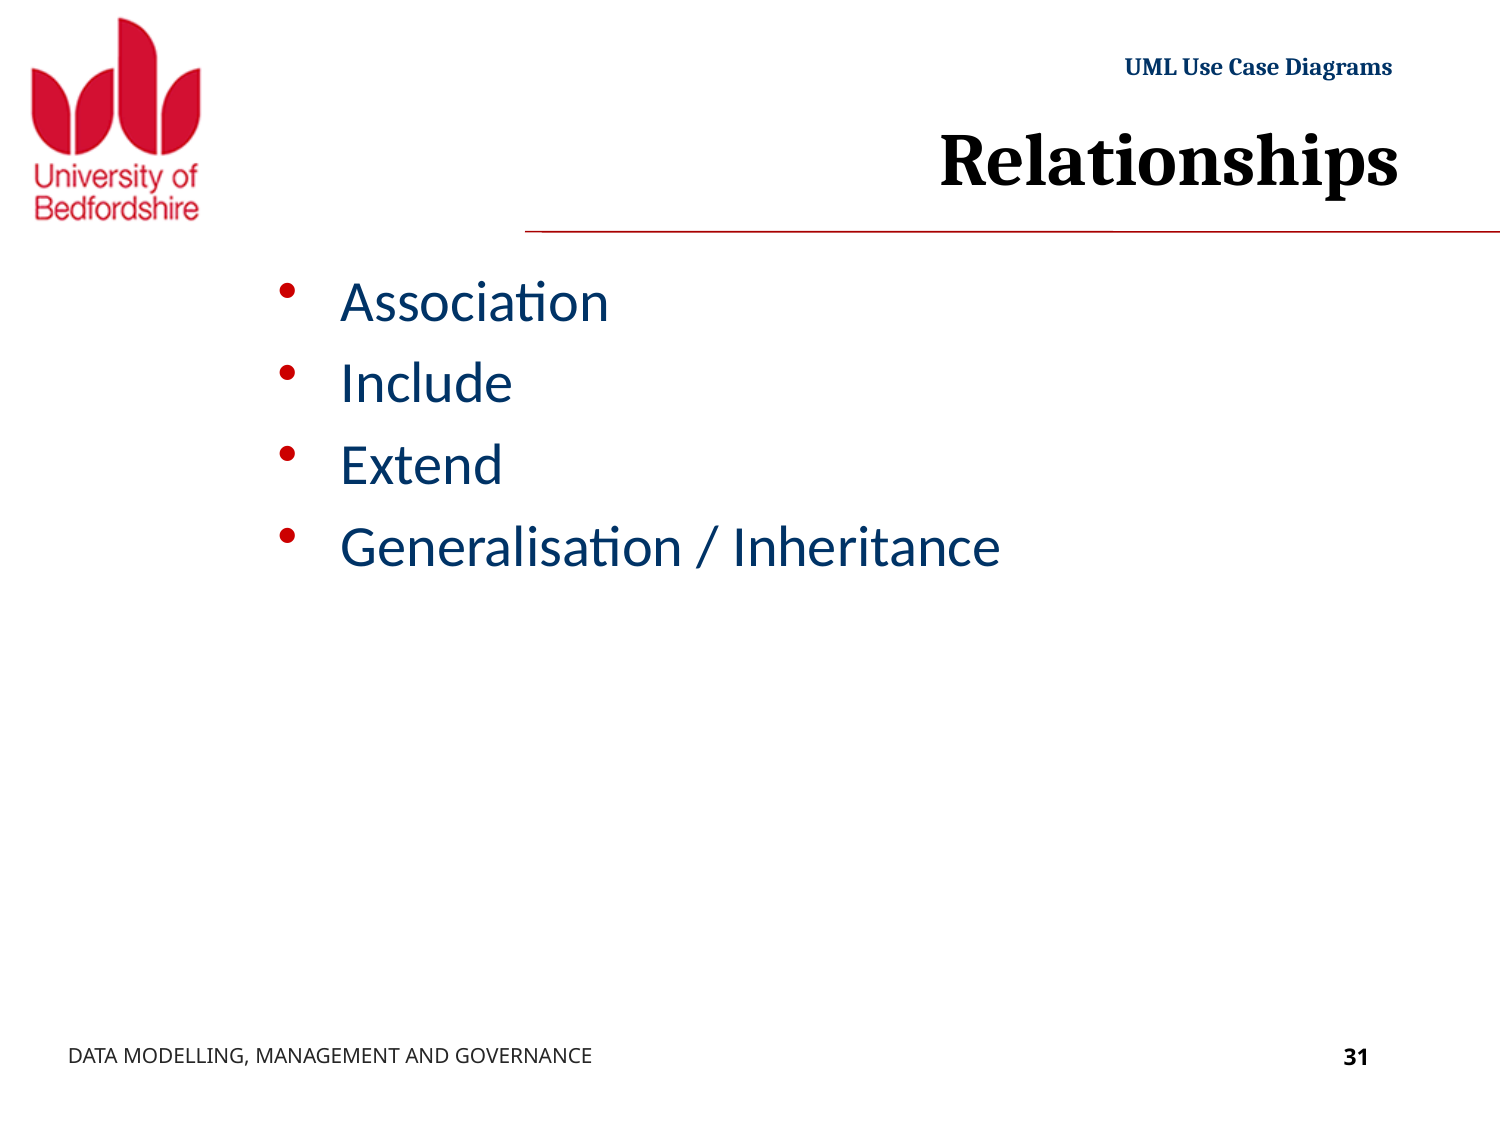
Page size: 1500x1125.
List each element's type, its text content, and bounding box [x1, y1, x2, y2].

title Relationships [64, 90, 1416, 220]
picture [0, 0, 237, 236]
list Association Include Extend Generalisation / Inheritance [262, 255, 1413, 1024]
